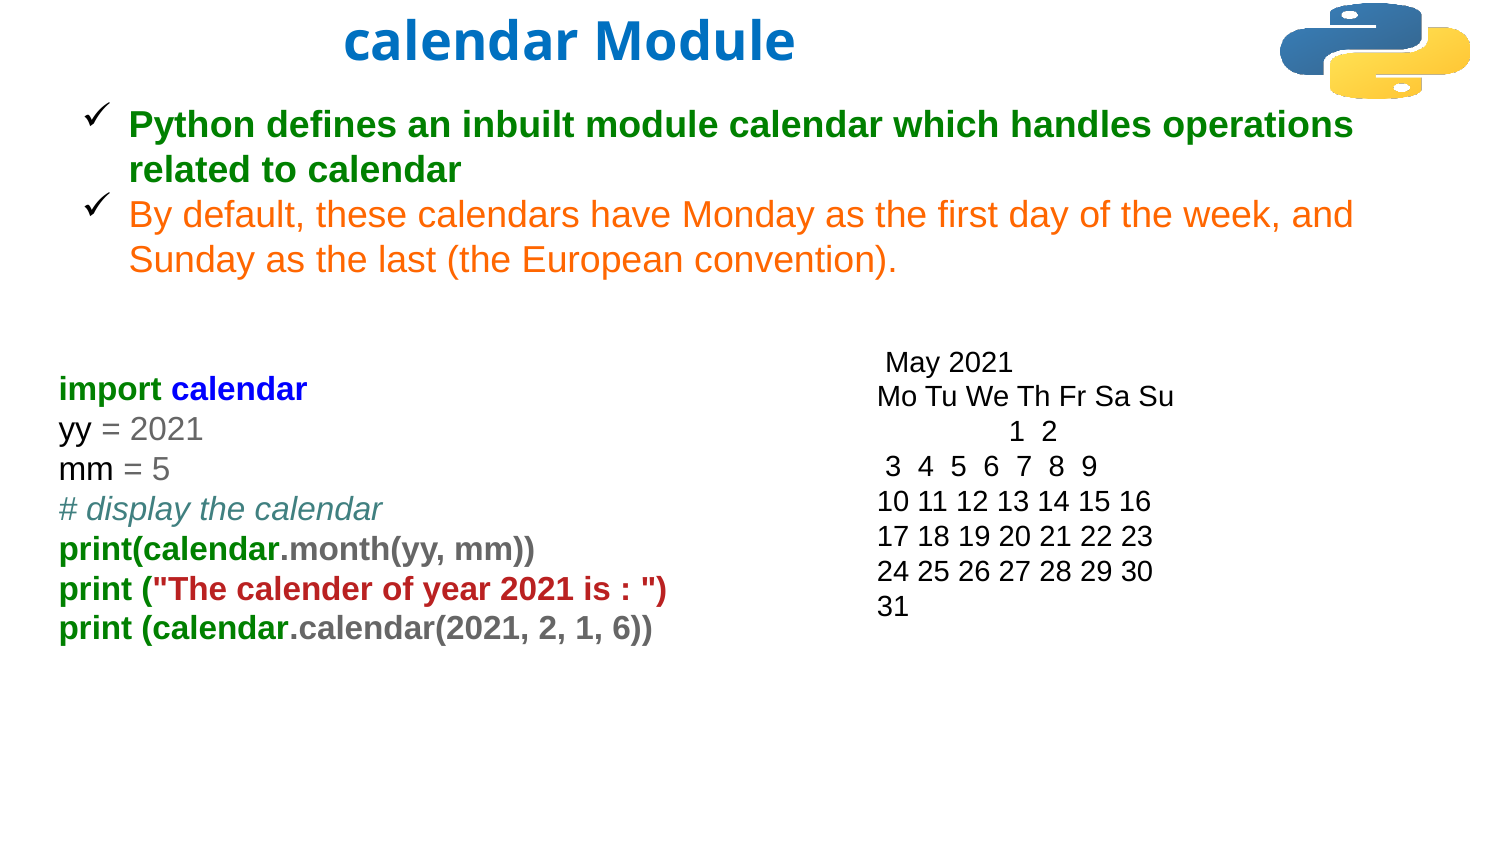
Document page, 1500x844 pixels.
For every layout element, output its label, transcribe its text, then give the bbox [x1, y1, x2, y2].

picture [1279, 3, 1470, 99]
text_box calendar Module [10, 0, 1130, 47]
text_box import calendar yy = 2021 mm = 5 # display the calendar print(calendar.month(yy, mm)) print ("The calender of year 2021 is : ") print (calendar.calendar(2021, 2, 1, 6)) [43, 359, 764, 654]
text_box May 2021 Mo Tu We Th Fr Sa Su 1 2 3 4 5 6 7 8 9 10 11 12 13 14 15 16 17 18 19 20 21 22 23 24 25 26 27 28 29 30 31 [862, 335, 1326, 630]
text_box Python defines an inbuilt module calendar which handles operations related to calendar By default, these calendars have Monday as the first day of the week, and Sunday as the last (the European convention). [66, 93, 1414, 333]
